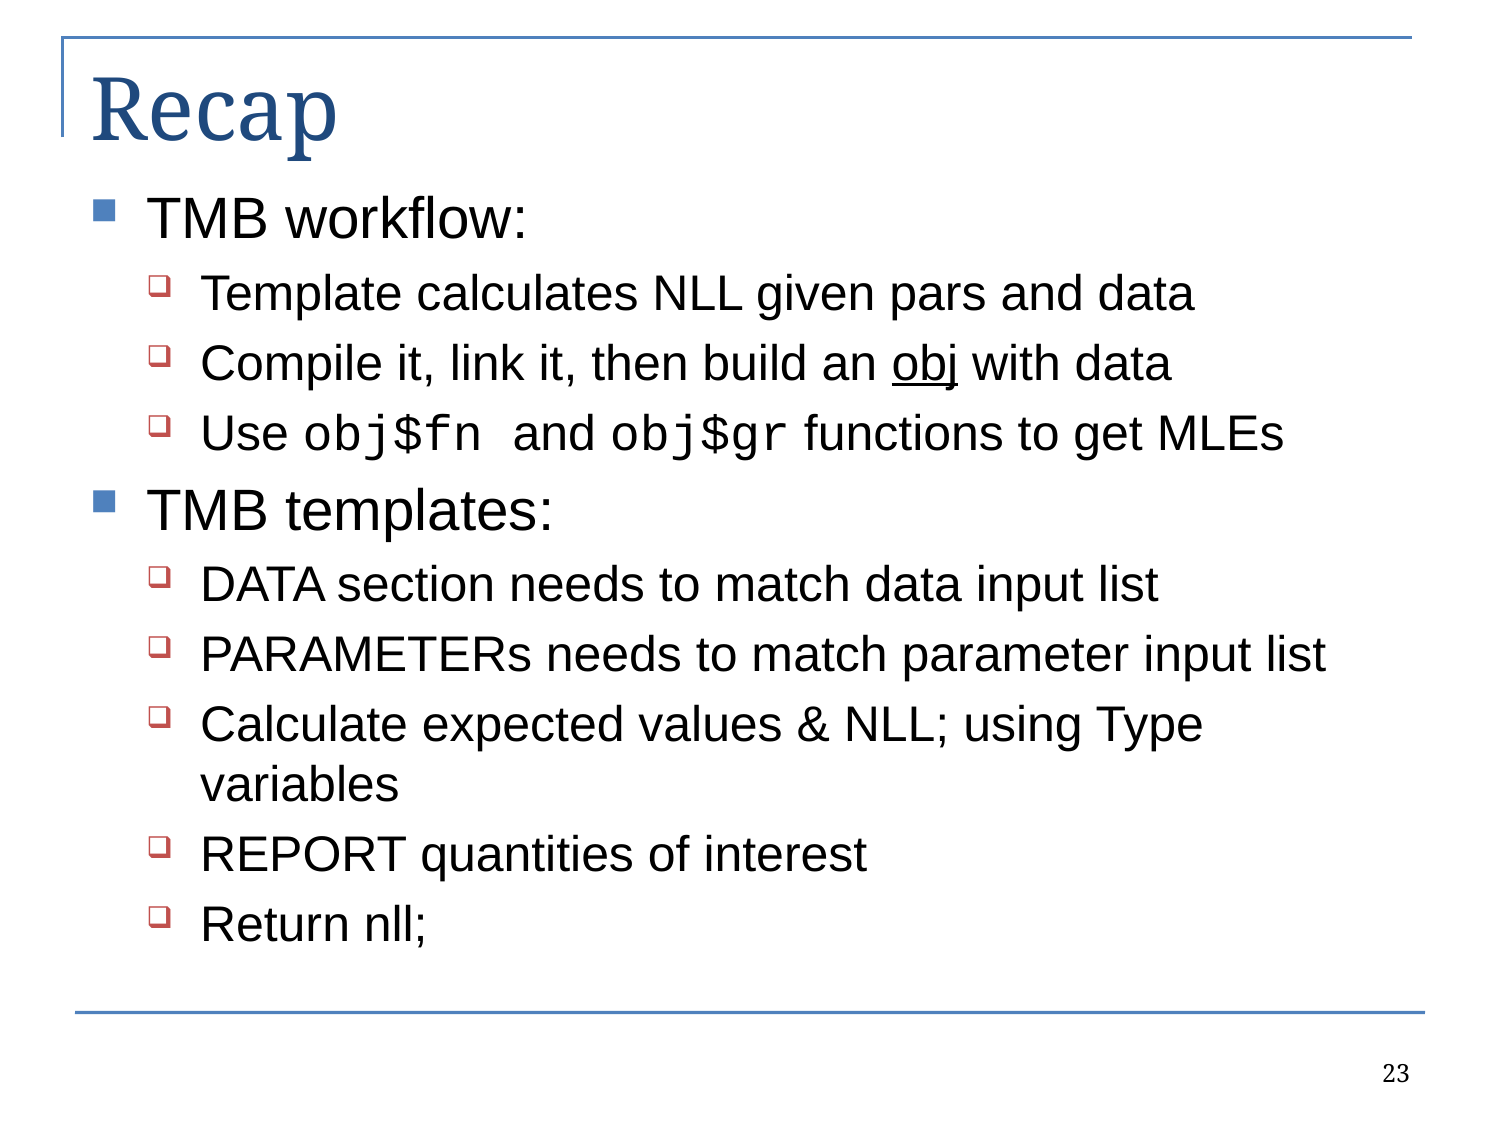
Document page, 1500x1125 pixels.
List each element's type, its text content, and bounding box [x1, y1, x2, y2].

title Recap [75, 45, 1425, 172]
list TMB workflow: Template calculates NLL given pars and data Compile it, link it, then build an obj with data Use obj$fn and obj$gr functions to get MLEs TMB templates: DATA section needs to match data input list PARAMETERs needs to match parameter input list Calculate expected values & NLL; using Type variables REPORT quantities of interest Return nll; [75, 172, 1425, 916]
slide_number 23 [1074, 1023, 1426, 1100]
